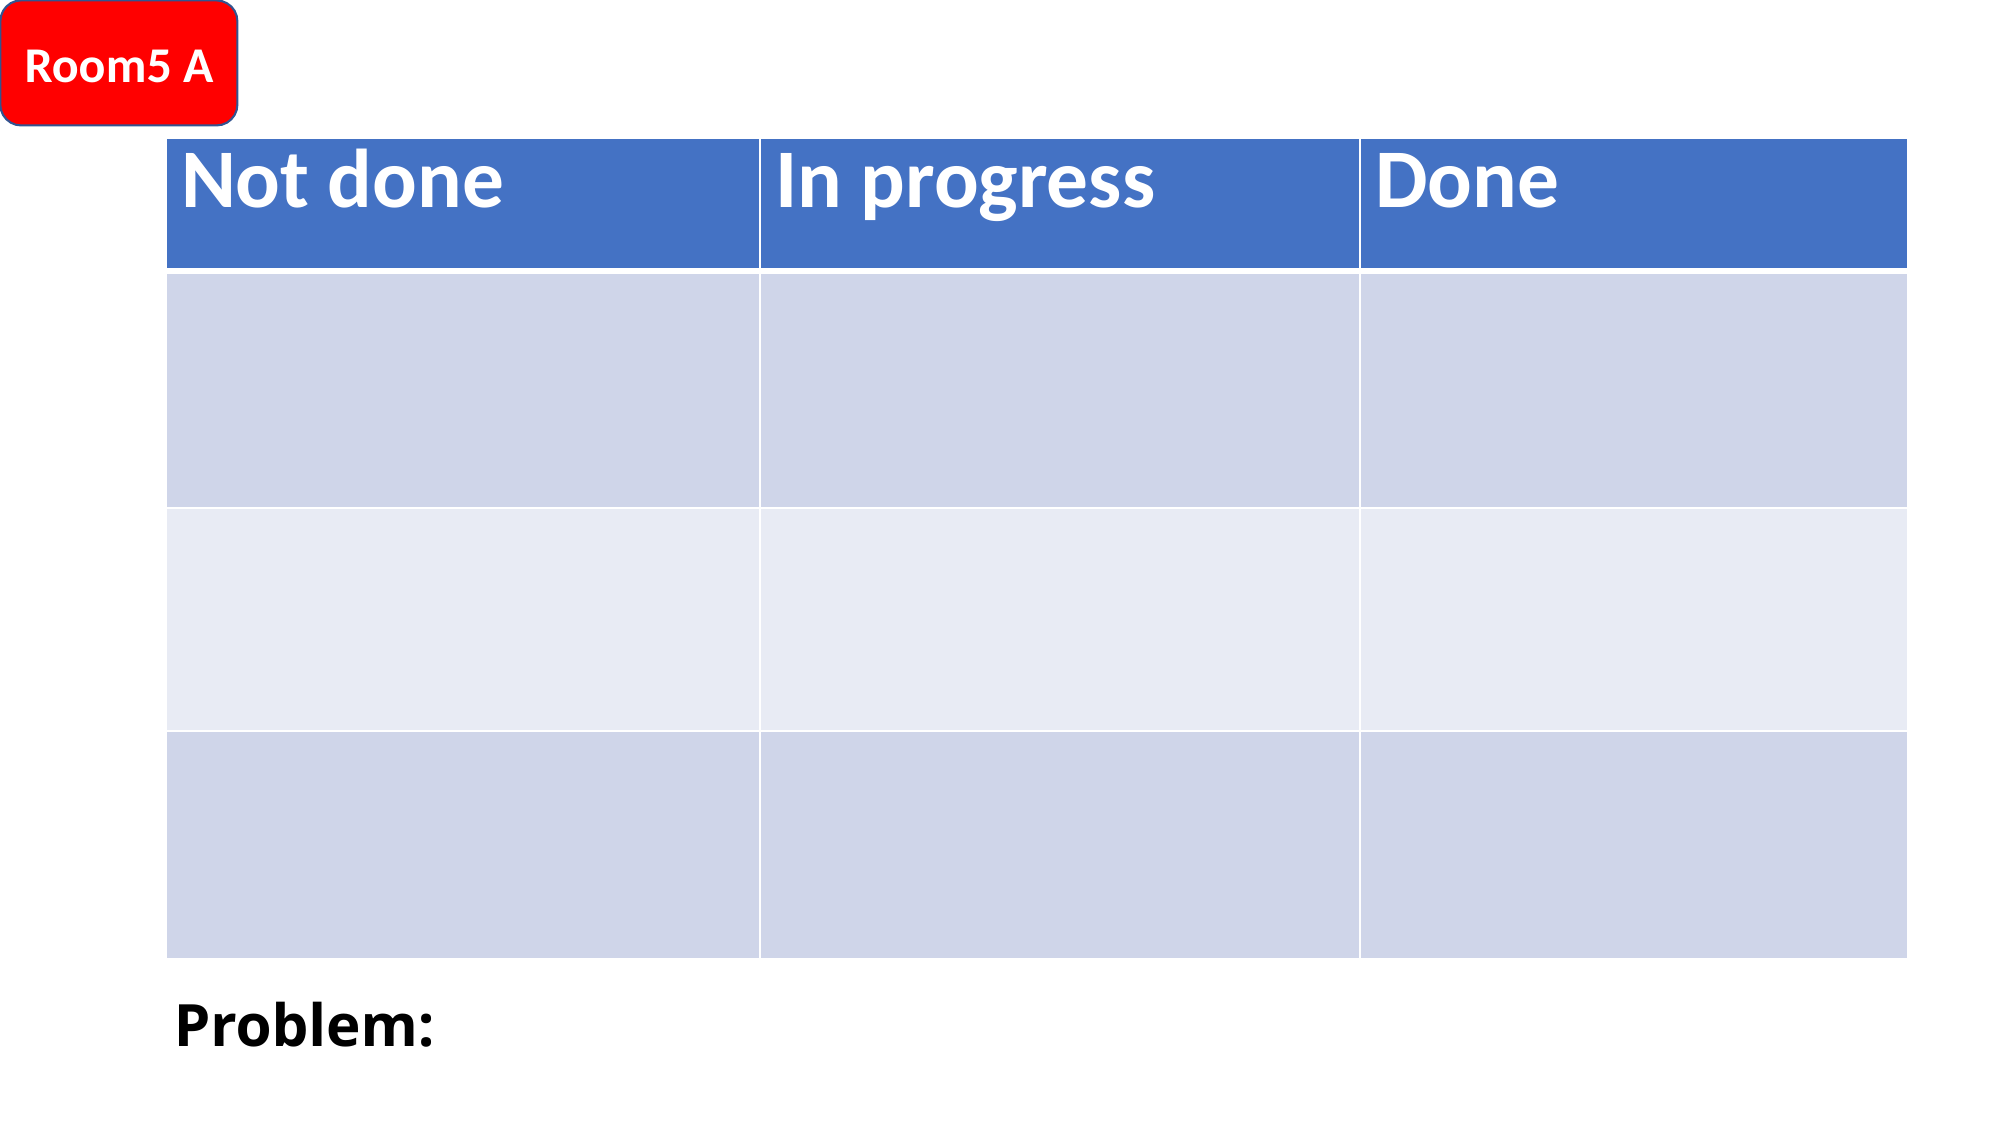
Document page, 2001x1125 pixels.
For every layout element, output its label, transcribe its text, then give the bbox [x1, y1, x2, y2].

table_cell [167, 732, 759, 958]
table_cell [167, 509, 759, 730]
table_cell [761, 732, 1359, 958]
table_cell [1361, 509, 1907, 730]
table_header In progress [761, 139, 1359, 268]
table_cell [1361, 274, 1907, 507]
table_cell [1361, 732, 1907, 958]
table_cell [167, 274, 759, 507]
title Problem: [159, 943, 1863, 1112]
table_header Done [1361, 139, 1907, 268]
table_cell [761, 274, 1359, 507]
table_cell [761, 509, 1359, 730]
table_header Not done [167, 139, 759, 268]
text_box Room5 A [0, 0, 239, 127]
